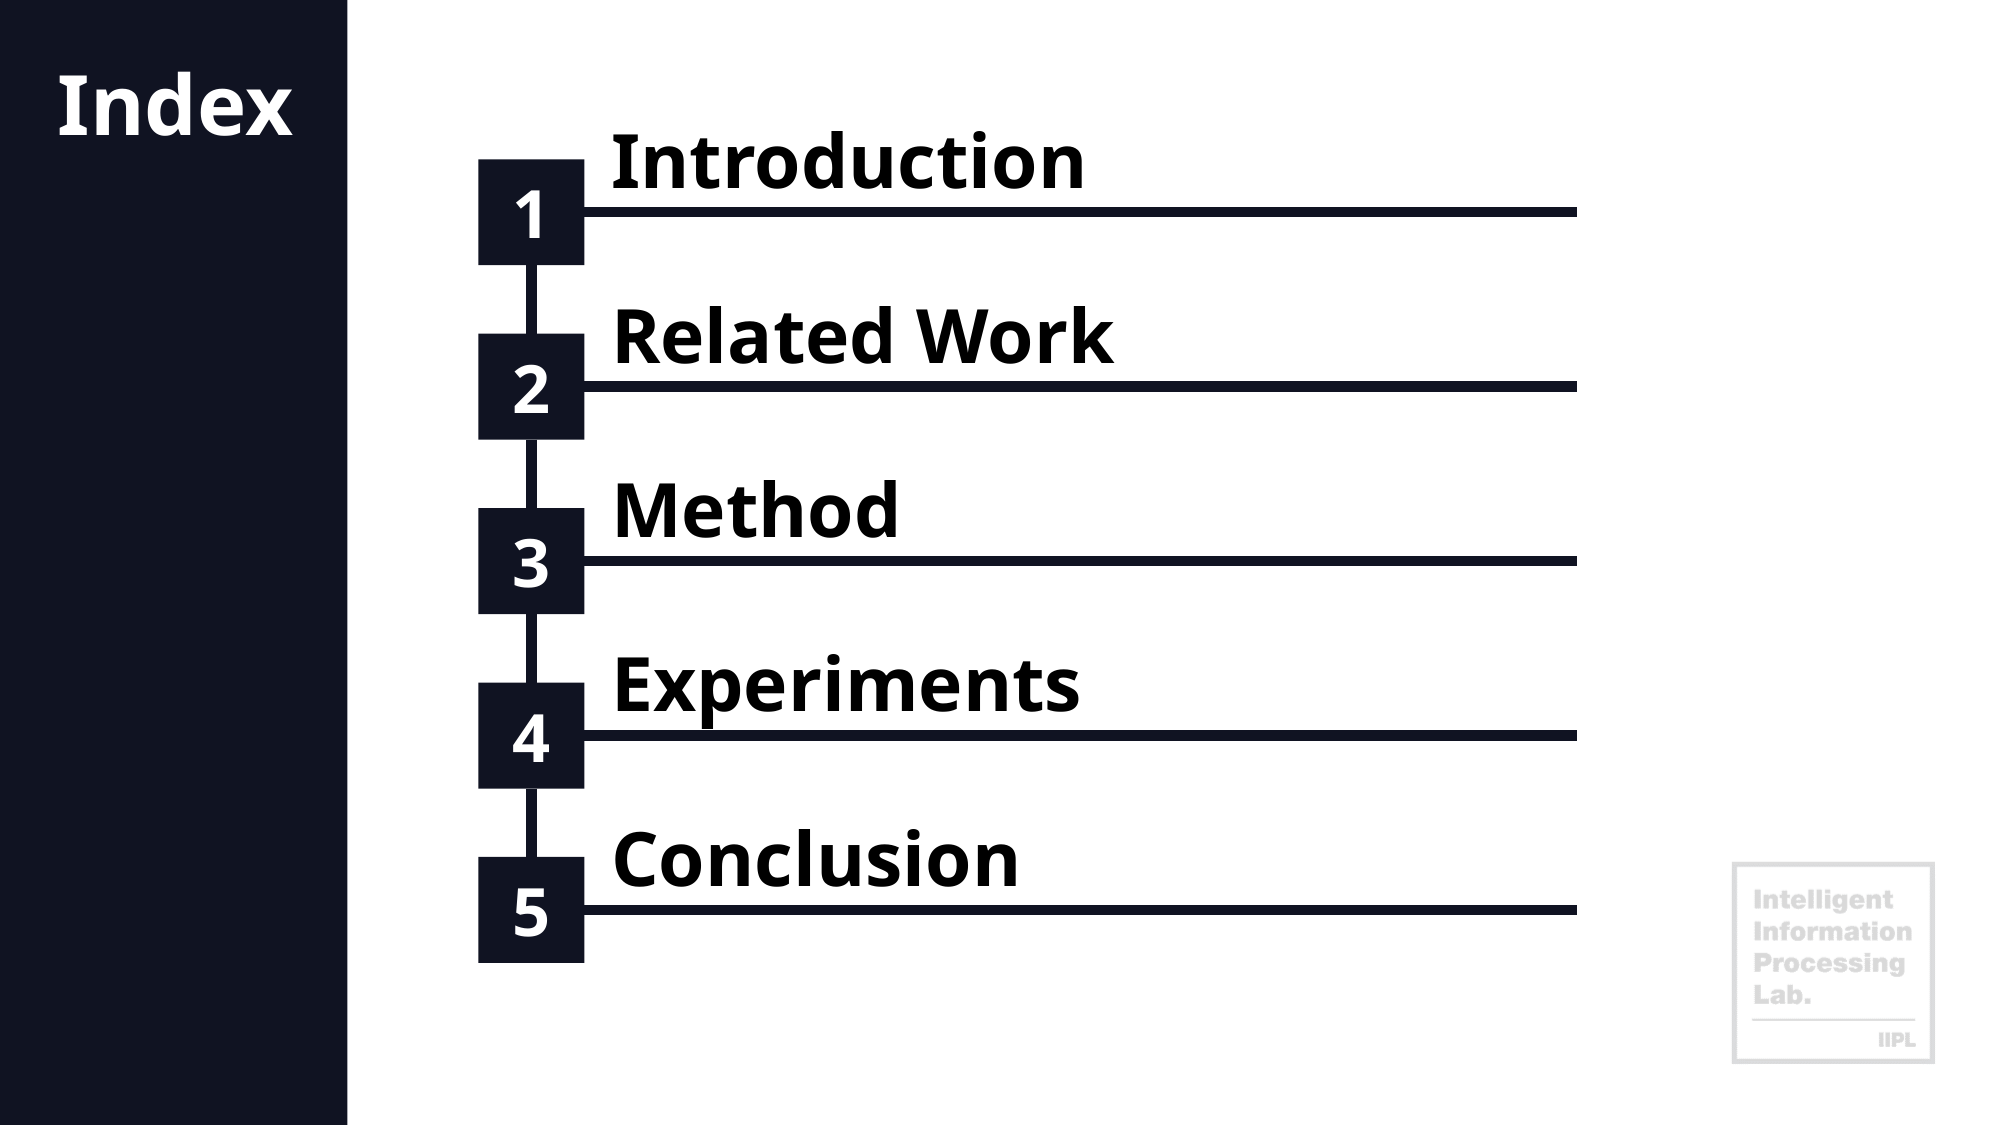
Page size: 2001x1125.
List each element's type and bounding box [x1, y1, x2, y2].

text_box [478, 105, 1578, 964]
picture [348, 0, 2001, 1125]
